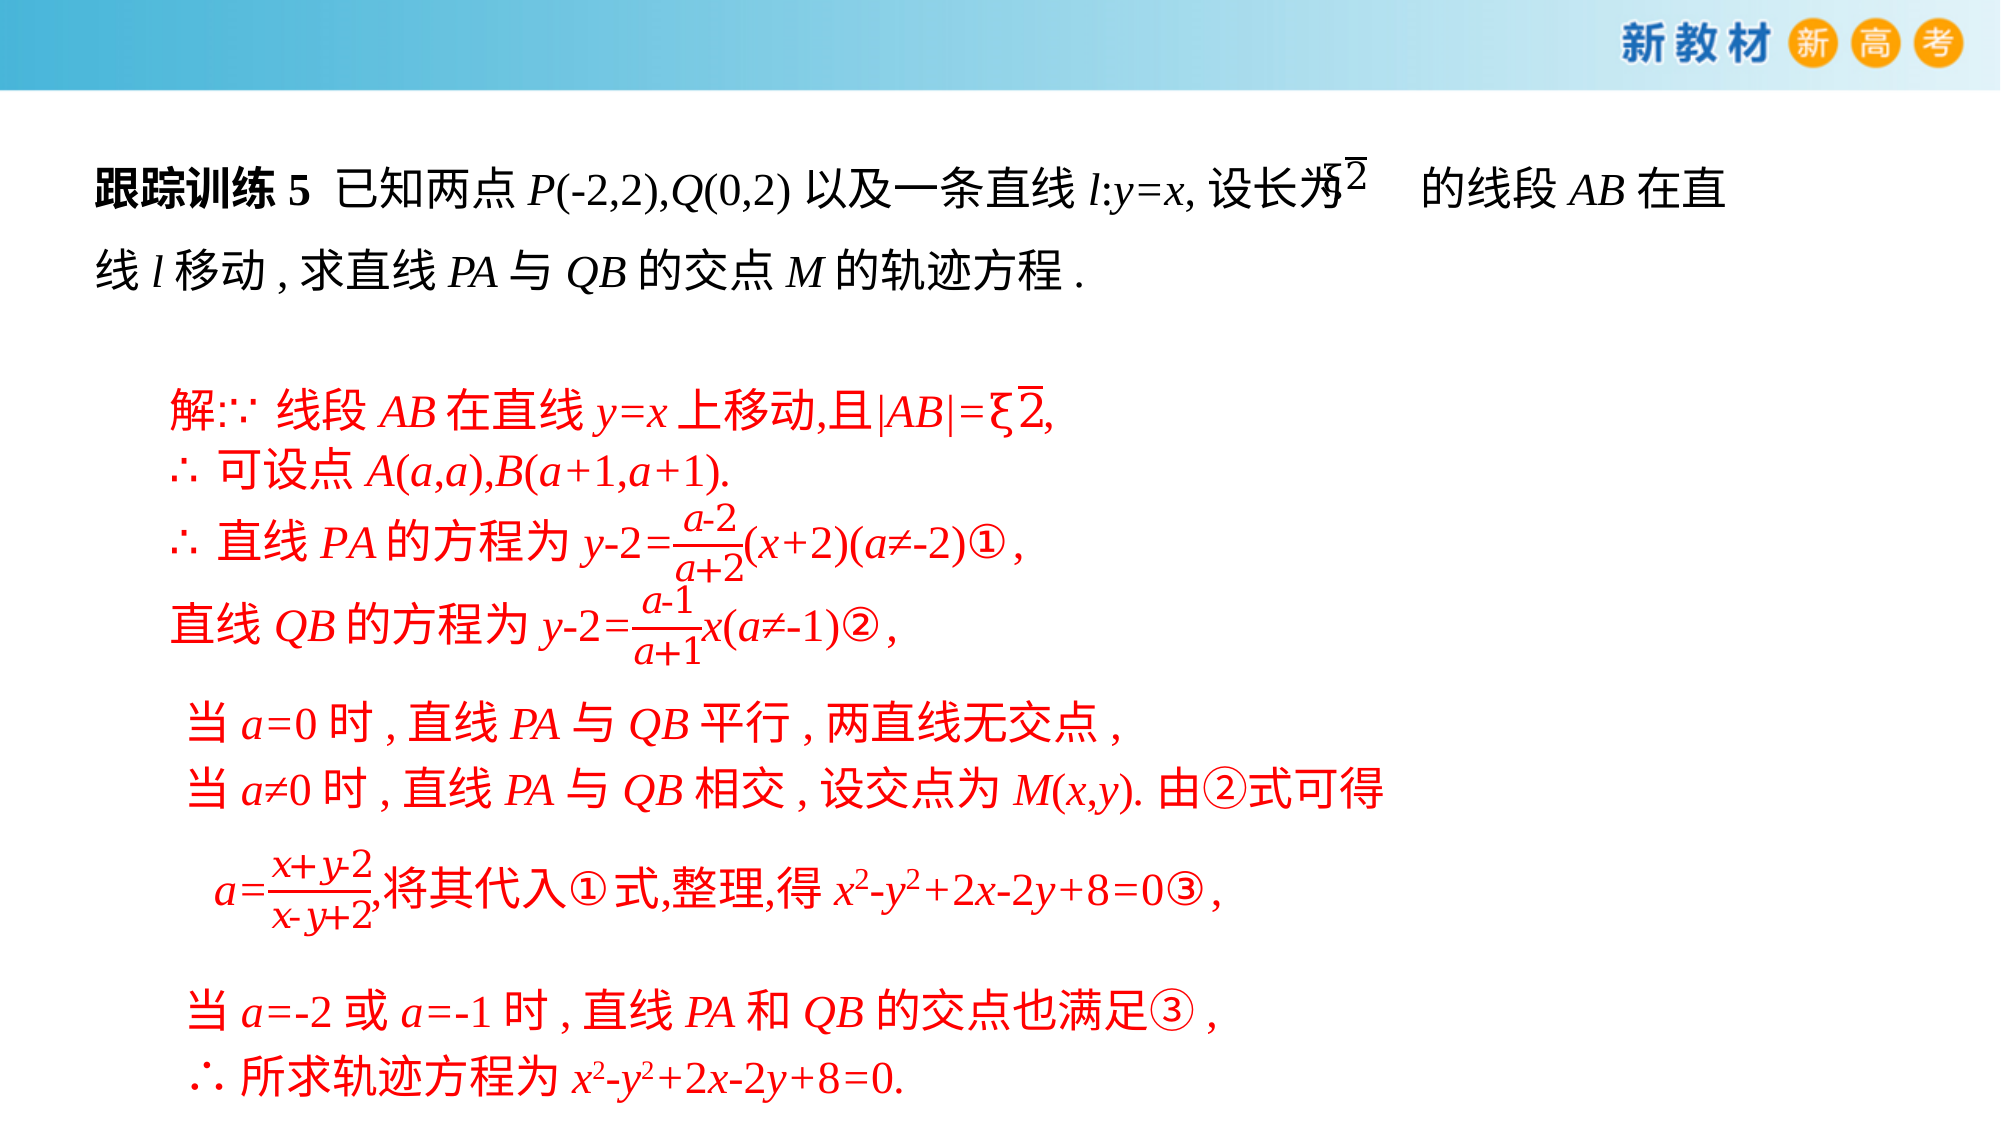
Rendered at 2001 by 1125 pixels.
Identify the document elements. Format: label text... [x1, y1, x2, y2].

text_box 跟踪训练5 已知两点P(-2,2),Q(0,2)以及一条直线l:y=x,设长为 的线段AB在直线l移动,求直线PA与QB的交点M的轨迹方程. [79, 124, 1753, 305]
text_box 当a=0时,直线PA与QB平行,两直线无交点, 当a≠0时,直线PA与QB相交,设交点为M(x,y).由②式可得 [169, 695, 1503, 823]
text_box 当a=-2或a=-1时,直线PA和QB的交点也满足③, ∴所求轨迹方程为x2-y2+2x-2y+8=0. [169, 962, 1503, 1110]
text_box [1320, 146, 1388, 203]
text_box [213, 847, 1548, 951]
picture [0, 0, 2001, 1125]
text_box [169, 376, 1503, 687]
